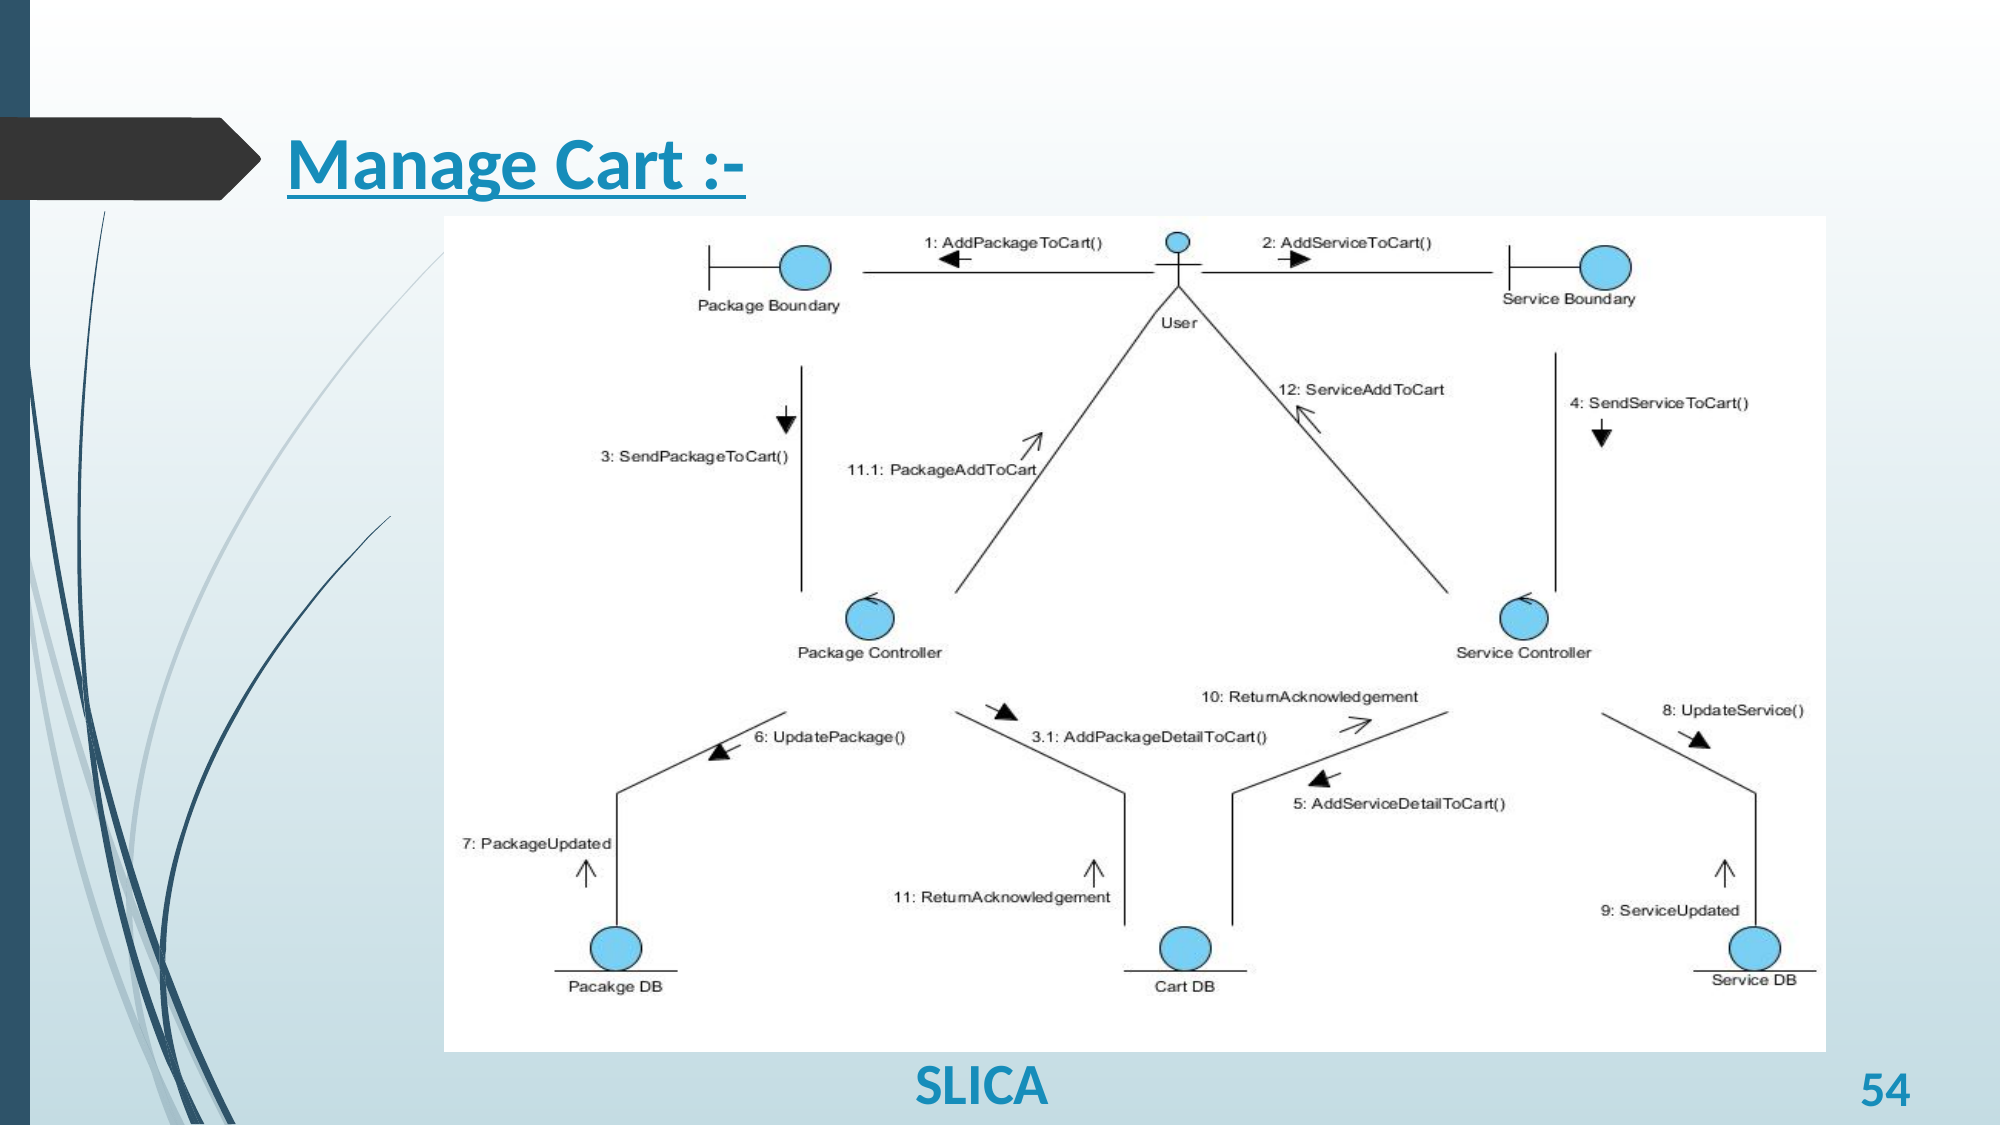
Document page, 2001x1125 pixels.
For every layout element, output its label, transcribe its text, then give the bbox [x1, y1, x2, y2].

text_box SLICA [900, 1061, 1067, 1125]
title Manage Cart :- [271, 107, 780, 228]
text_box 54 [1845, 1049, 1927, 1125]
picture [443, 216, 1826, 1053]
